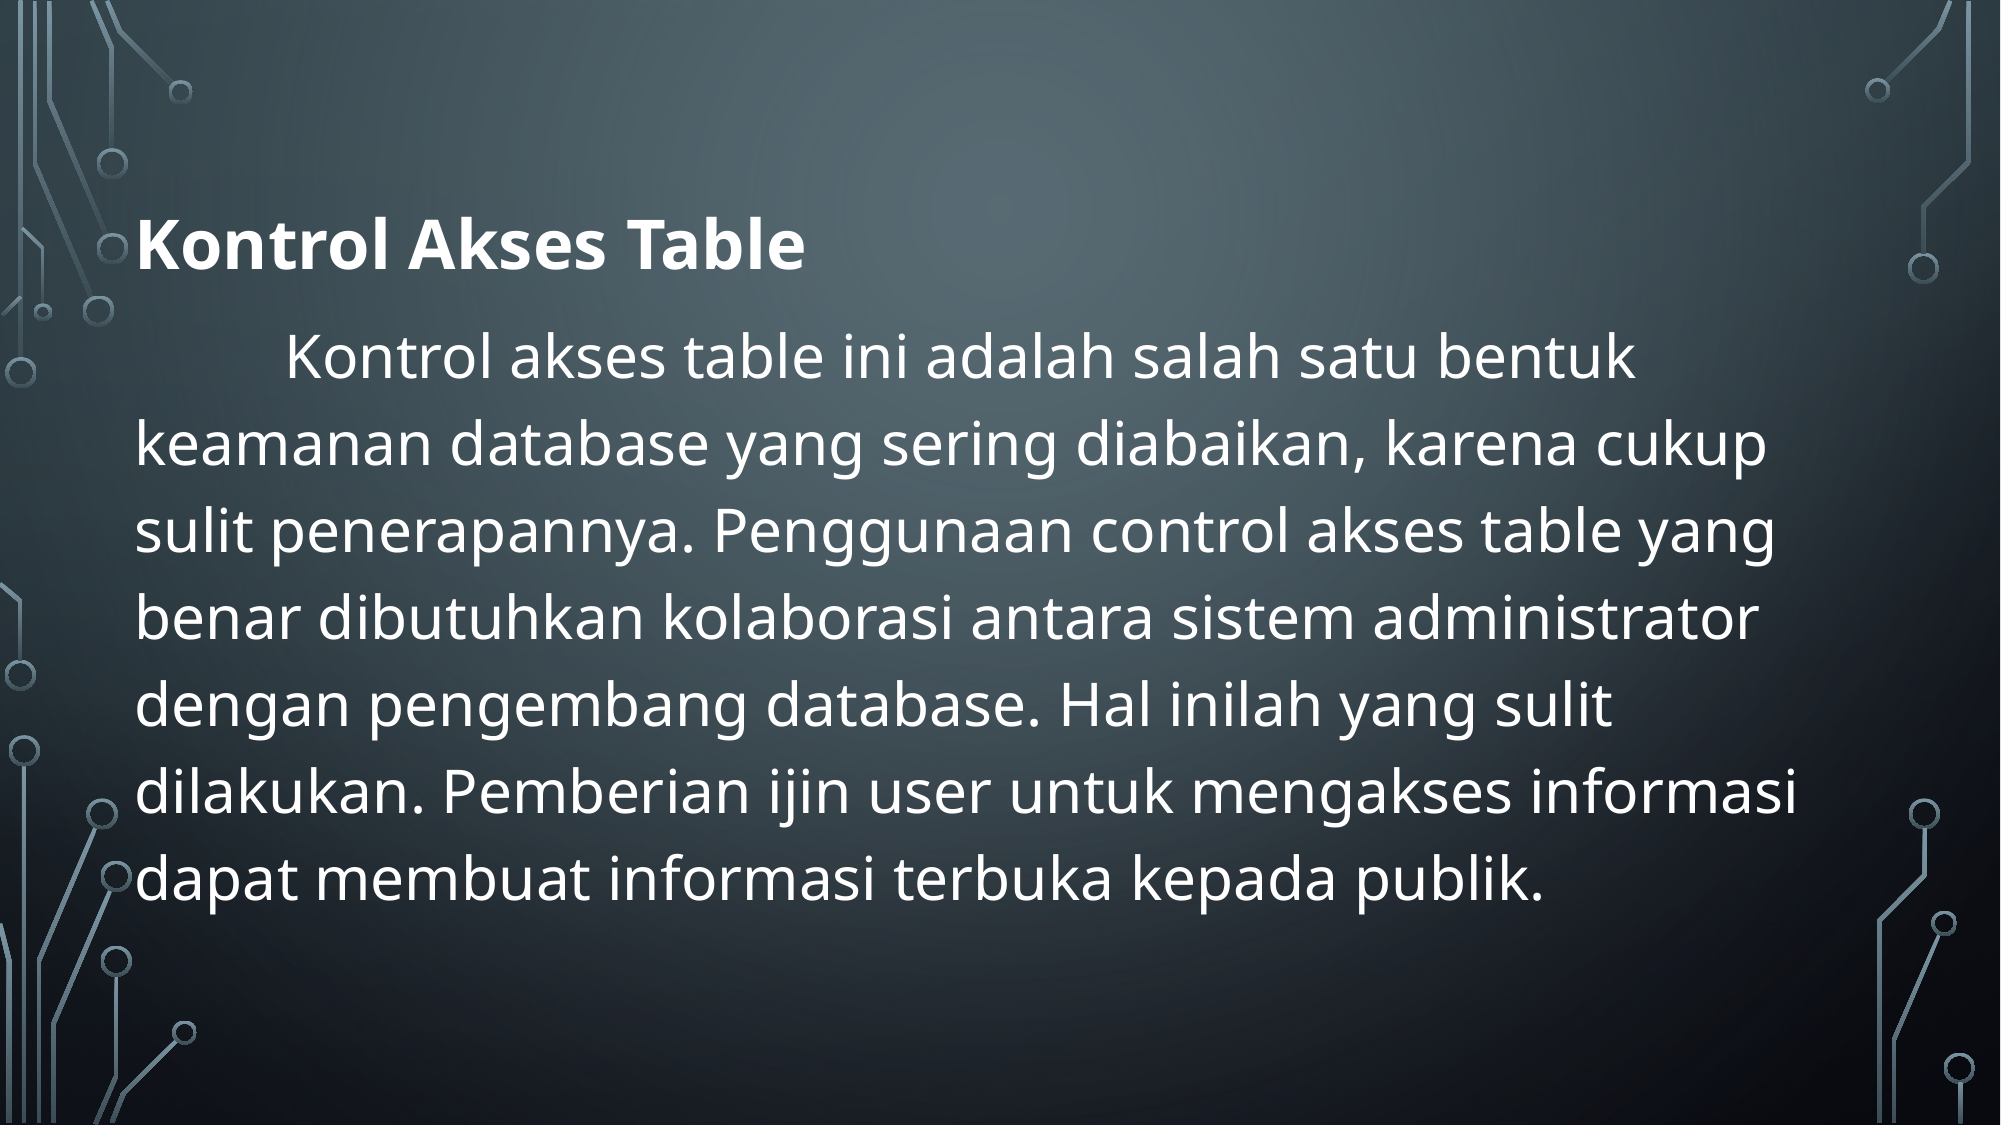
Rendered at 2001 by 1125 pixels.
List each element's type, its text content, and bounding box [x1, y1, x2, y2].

list Kontrol Akses Table Kontrol akses table ini adalah salah satu bentuk keamanan database yang sering diabaikan, karena cukup sulit penerapannya. Penggunaan control akses table yang benar dibutuhkan kolaborasi antara sistem administrator dengan pengembang database. Hal inilah yang sulit dilakukan. Pemberian ijin user untuk mengakses informasi dapat membuat informasi terbuka kepada publik. [119, 176, 1881, 758]
